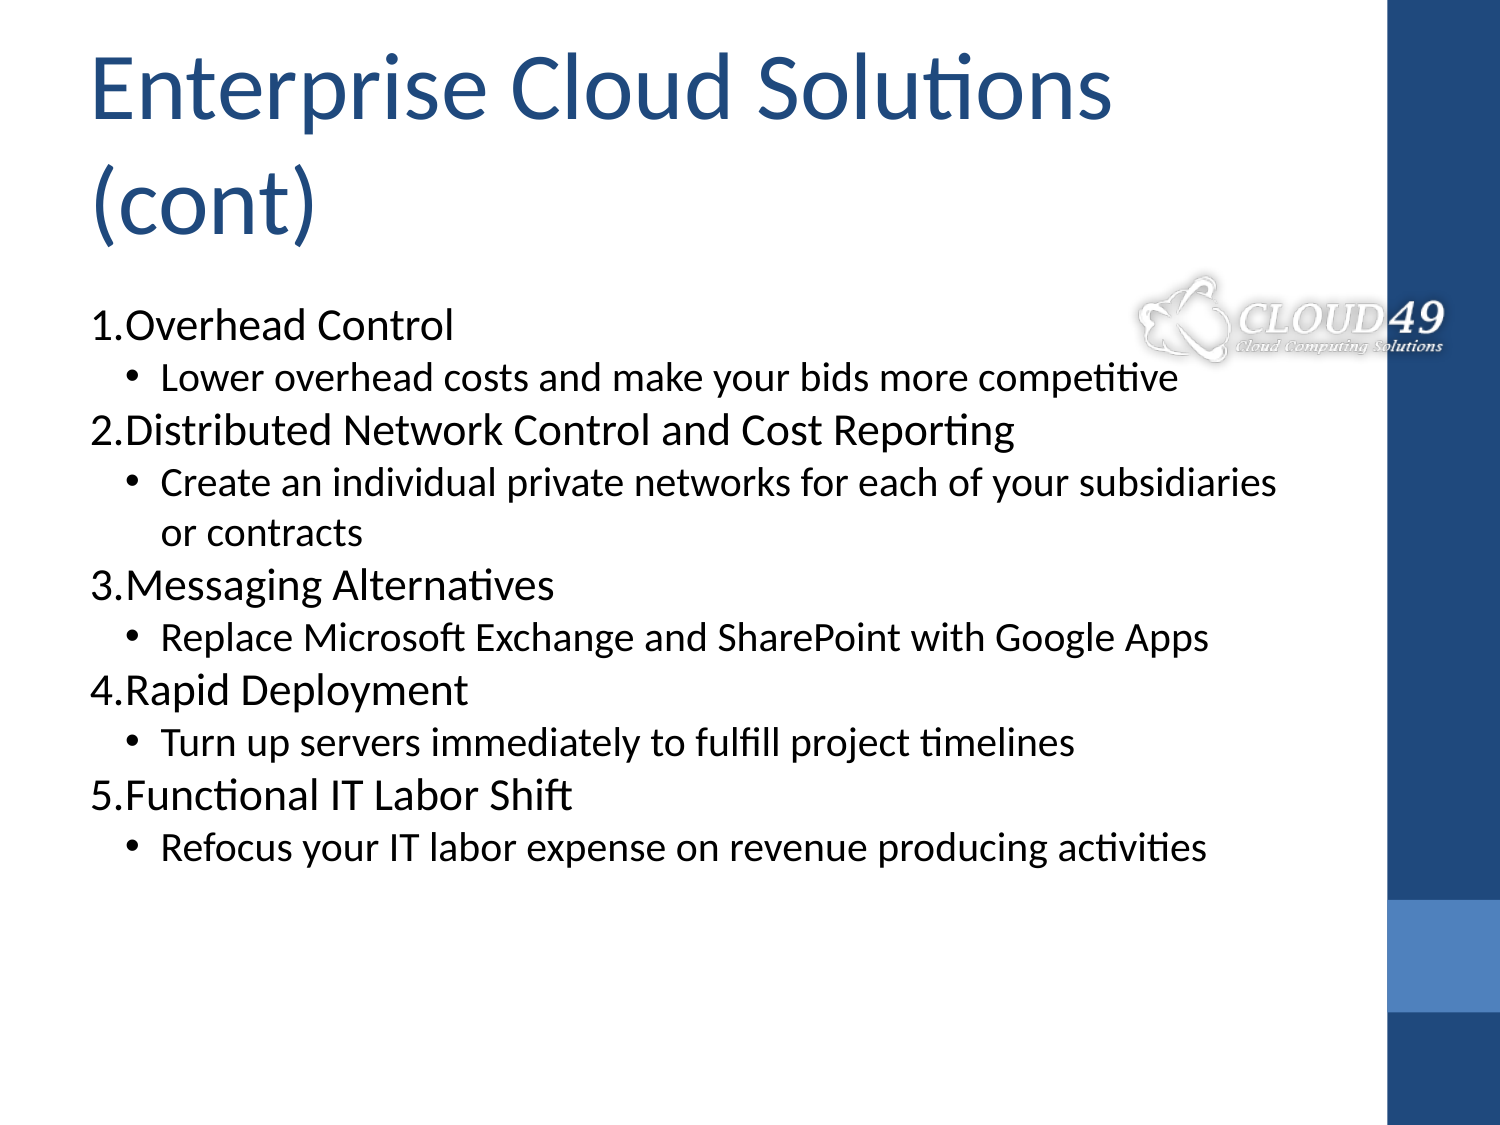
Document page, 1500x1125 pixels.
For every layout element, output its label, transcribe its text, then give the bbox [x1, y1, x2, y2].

text_box Enterprise Cloud Solutions (cont) [74, 45, 1325, 233]
picture [1112, 256, 1500, 389]
text_box Overhead Control Lower overhead costs and make your bids more competitive Distributed Network Control and Cost Reporting Create an individual private networks for each of your subsidiaries or contracts Messaging Alternatives Replace Microsoft Exchange and SharePoint with Google Apps Rapid Deployment Turn up servers immediately to fulfill project timelines Functional IT Labor Shift Refocus your IT labor expense on revenue producing activities [74, 287, 1325, 1075]
